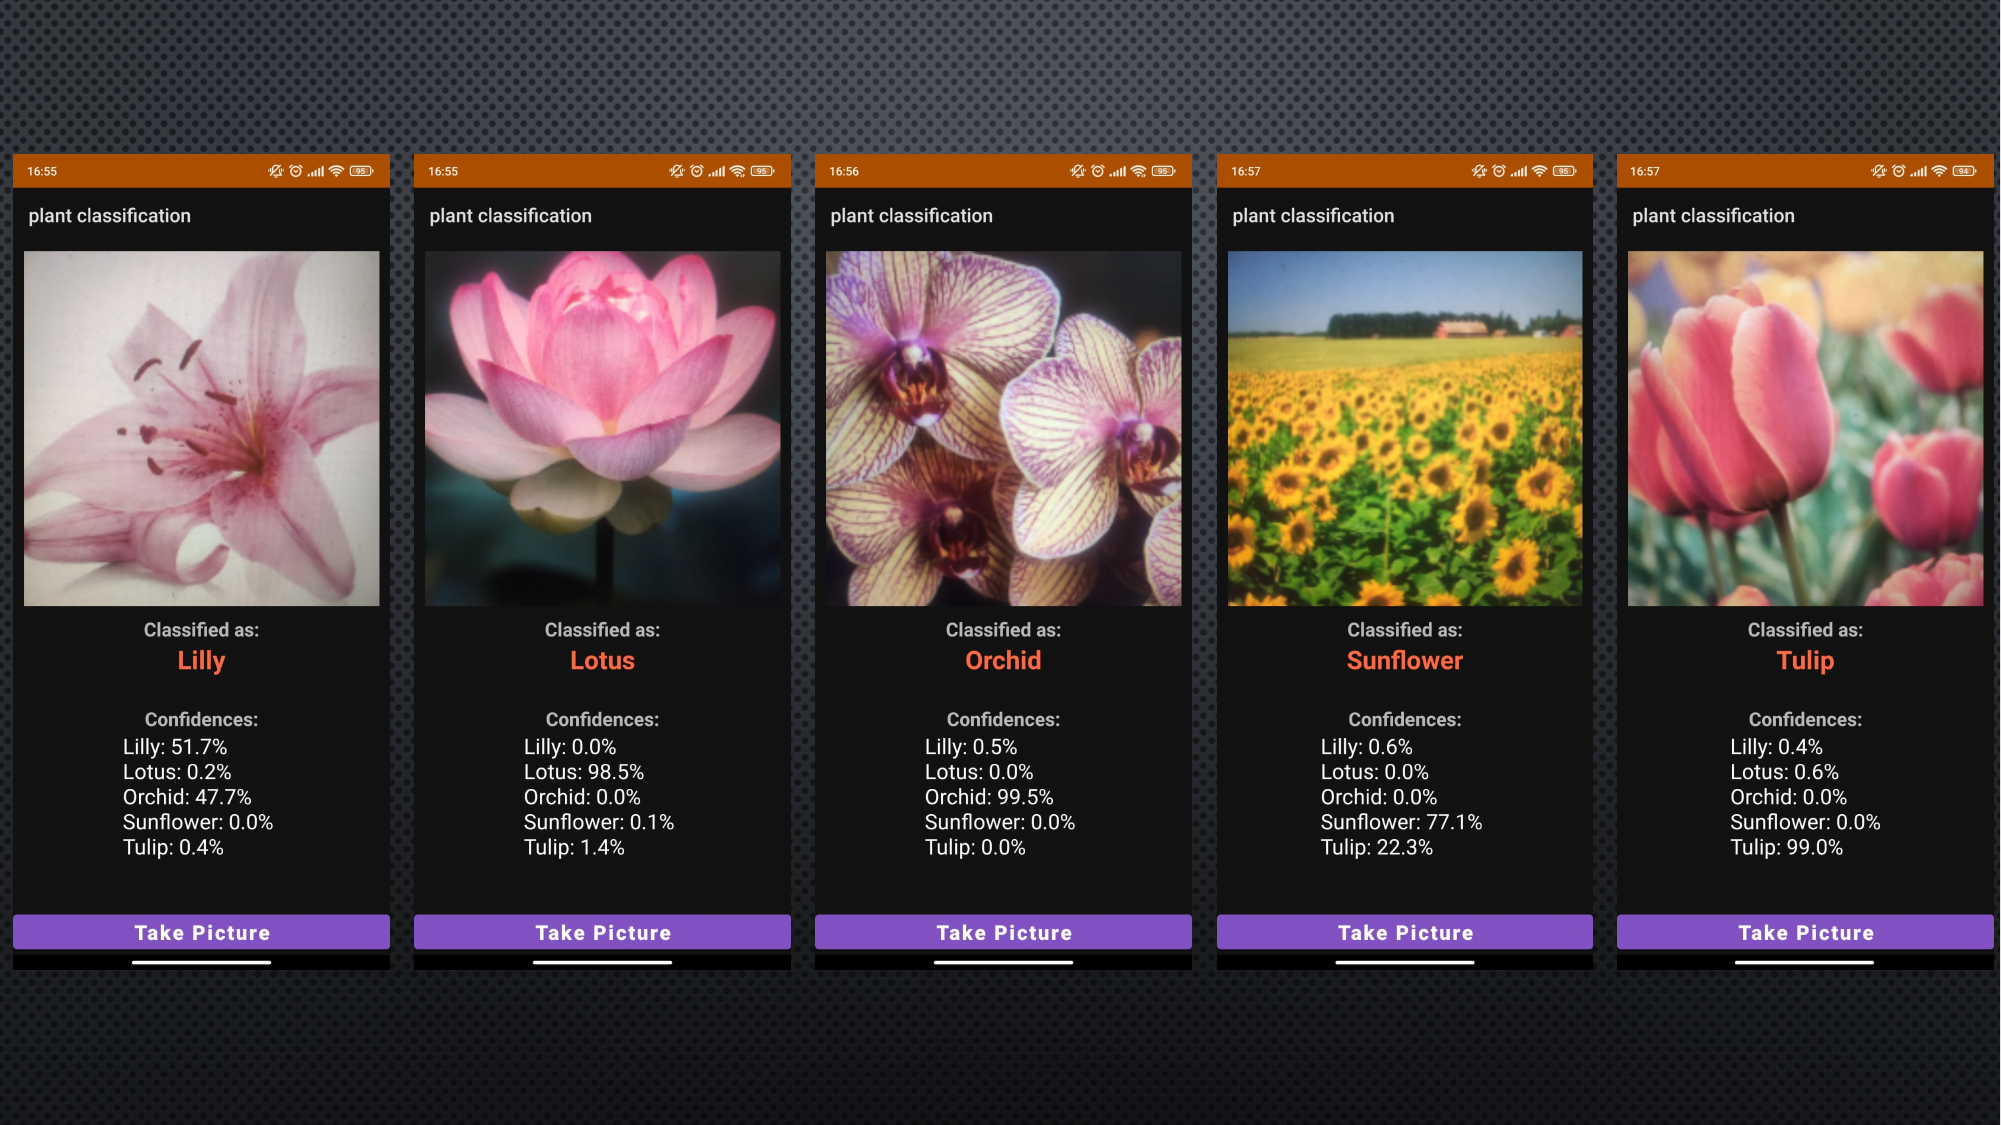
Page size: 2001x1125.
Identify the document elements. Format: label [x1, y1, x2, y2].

picture [1216, 154, 1594, 970]
picture [414, 154, 791, 970]
list [13, 154, 390, 970]
picture [1617, 154, 1994, 970]
picture [815, 154, 1192, 970]
